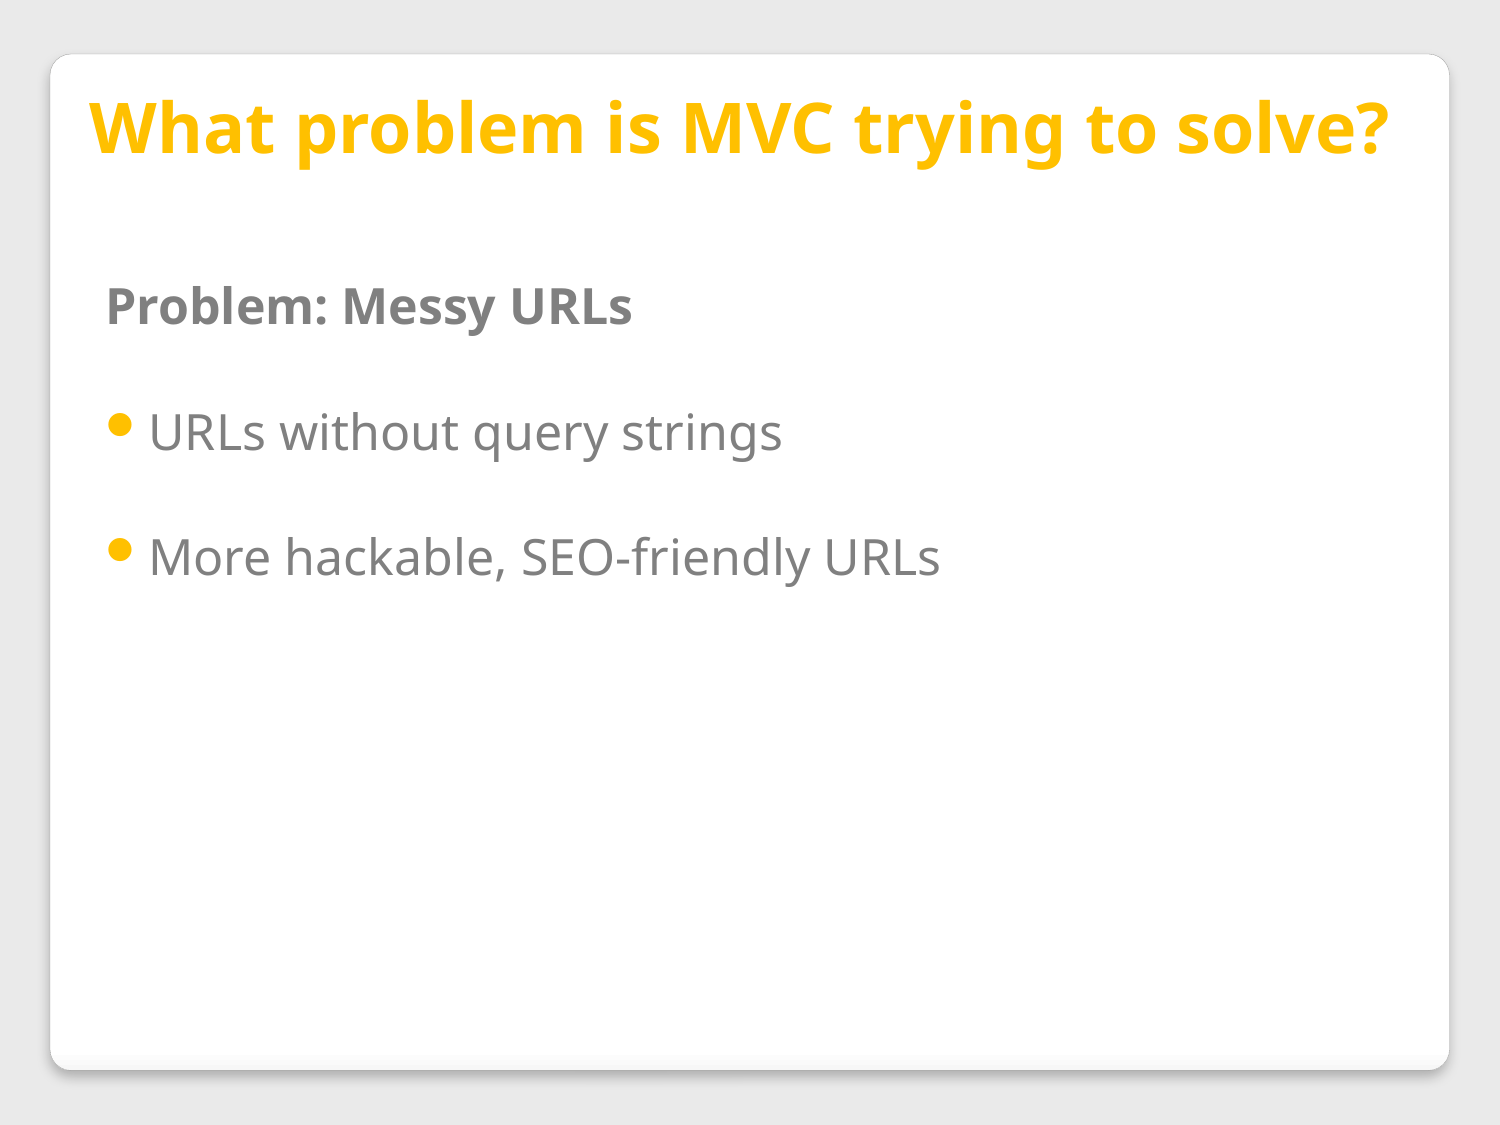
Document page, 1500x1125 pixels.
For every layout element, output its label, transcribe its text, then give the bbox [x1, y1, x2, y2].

title What problem is MVC trying to solve? [75, 75, 1418, 175]
list Problem: Messy URLs URLs without query strings More hackable, SEO-friendly URLs [75, 200, 1425, 1038]
